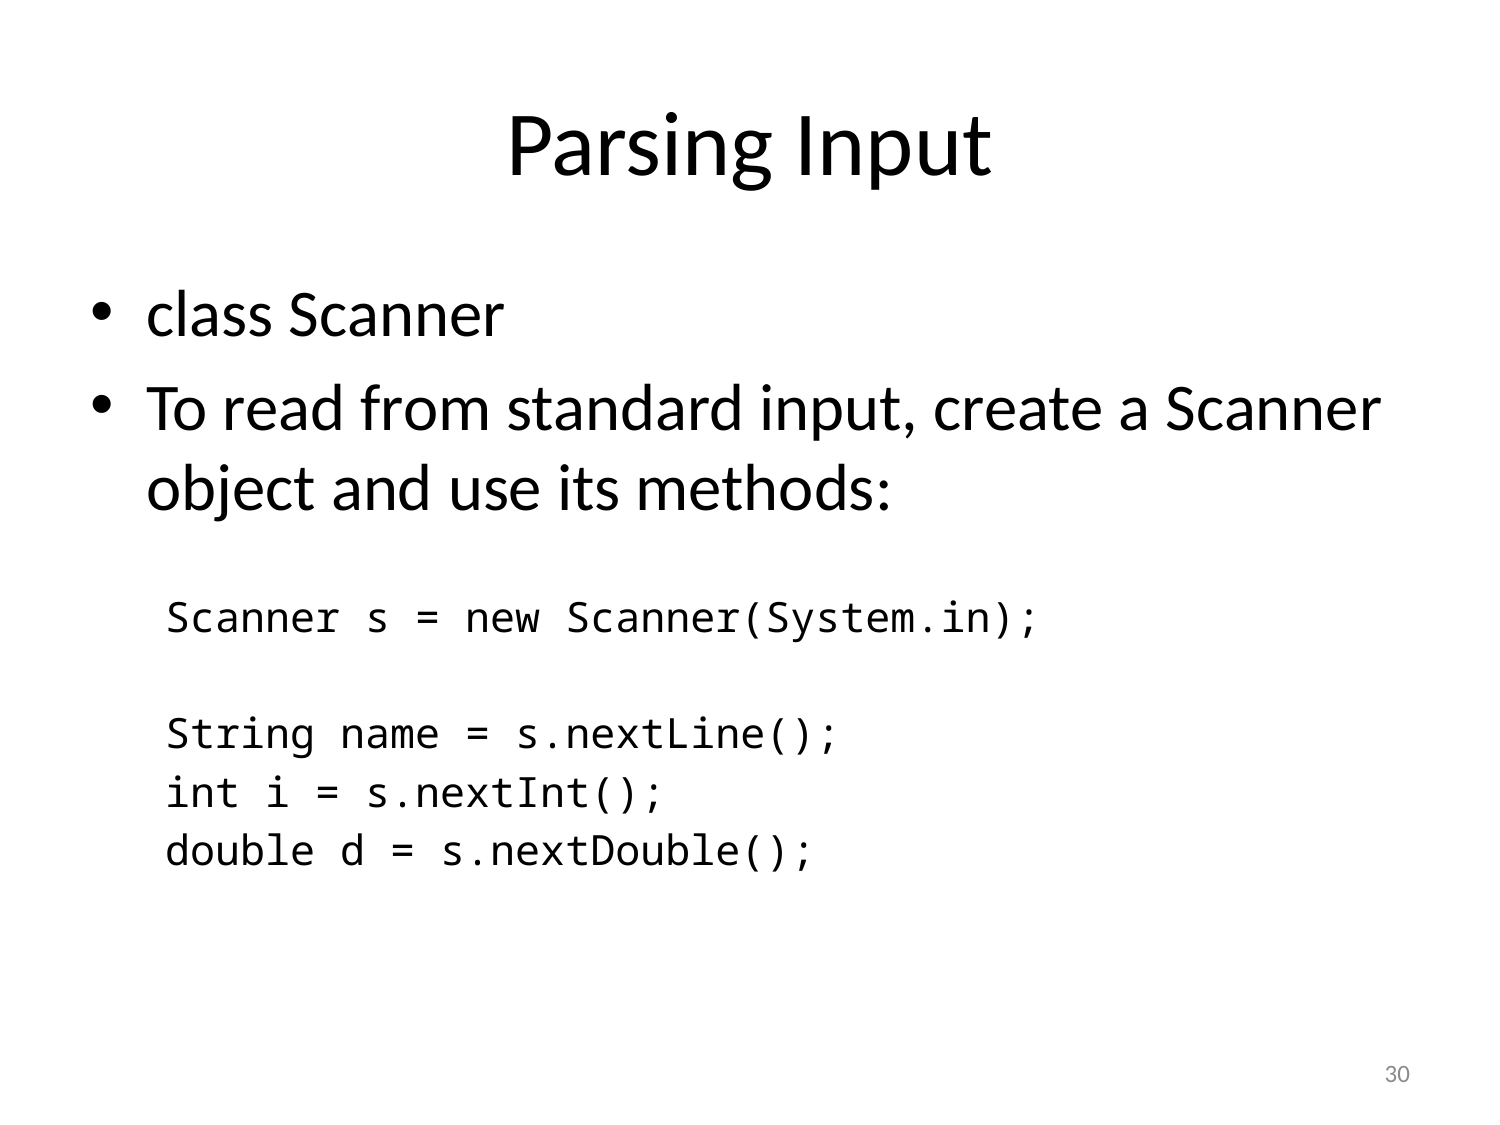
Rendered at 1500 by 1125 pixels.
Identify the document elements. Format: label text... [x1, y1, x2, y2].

slide_number 30 [1074, 1042, 1425, 1103]
title Parsing Input [75, 45, 1425, 233]
list class Scanner To read from standard input, create a Scanner object and use its methods: Scanner s = new Scanner(System.in); String name = s.nextLine(); int i = s.nextInt(); double d = s.nextDouble(); [75, 262, 1449, 1043]
